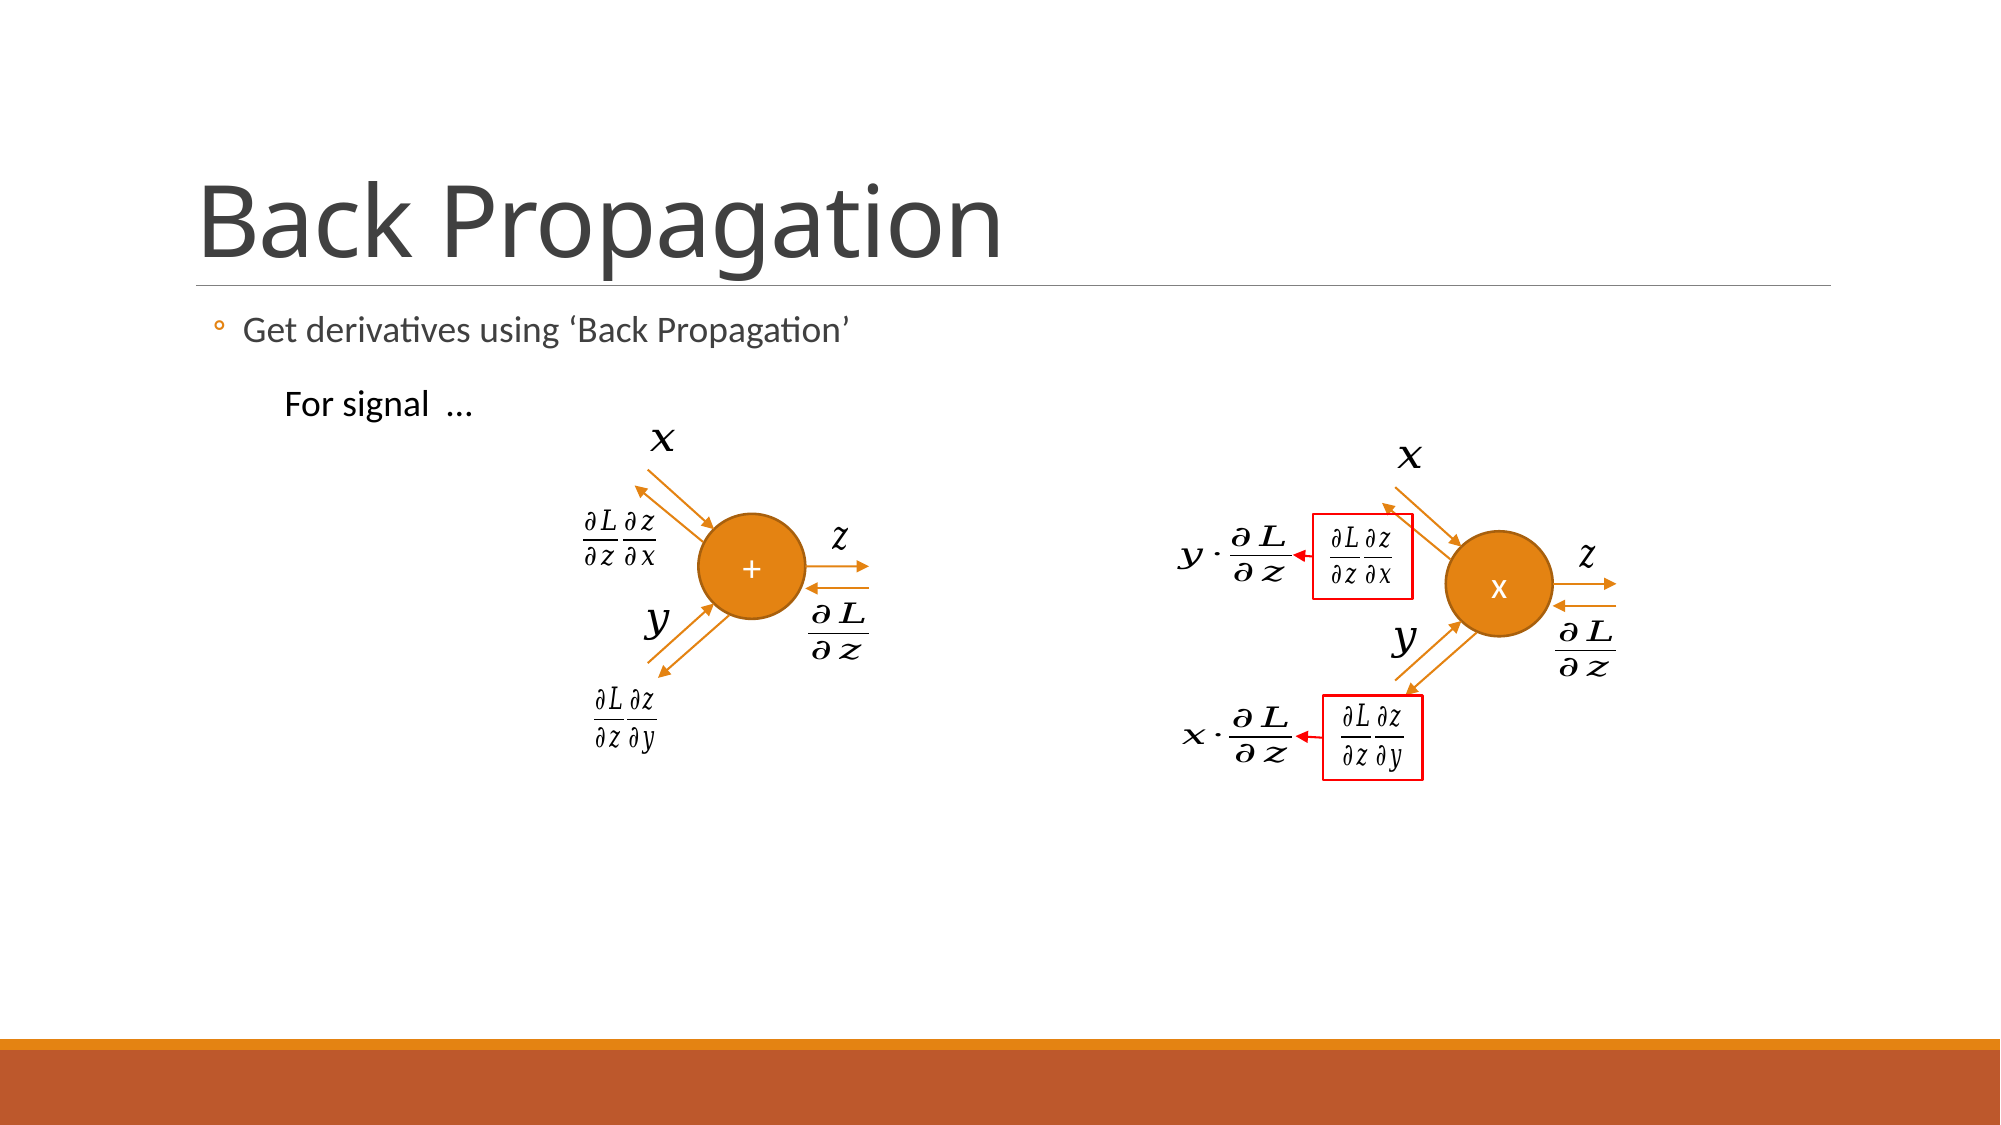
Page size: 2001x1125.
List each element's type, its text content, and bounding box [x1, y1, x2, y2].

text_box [634, 484, 704, 543]
text_box [1312, 513, 1414, 600]
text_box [647, 602, 715, 664]
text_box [1295, 735, 1324, 739]
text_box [1394, 620, 1462, 681]
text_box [1404, 632, 1478, 696]
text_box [647, 469, 715, 530]
list Get derivatives using ‘Back Propagation’ [180, 302, 1830, 963]
text_box x [1444, 529, 1554, 638]
title Back Propagation [180, 47, 1830, 285]
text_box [1381, 502, 1451, 560]
text_box + [697, 512, 807, 621]
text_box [1292, 554, 1314, 558]
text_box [657, 614, 730, 679]
text_box [1322, 694, 1424, 781]
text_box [1394, 486, 1462, 548]
